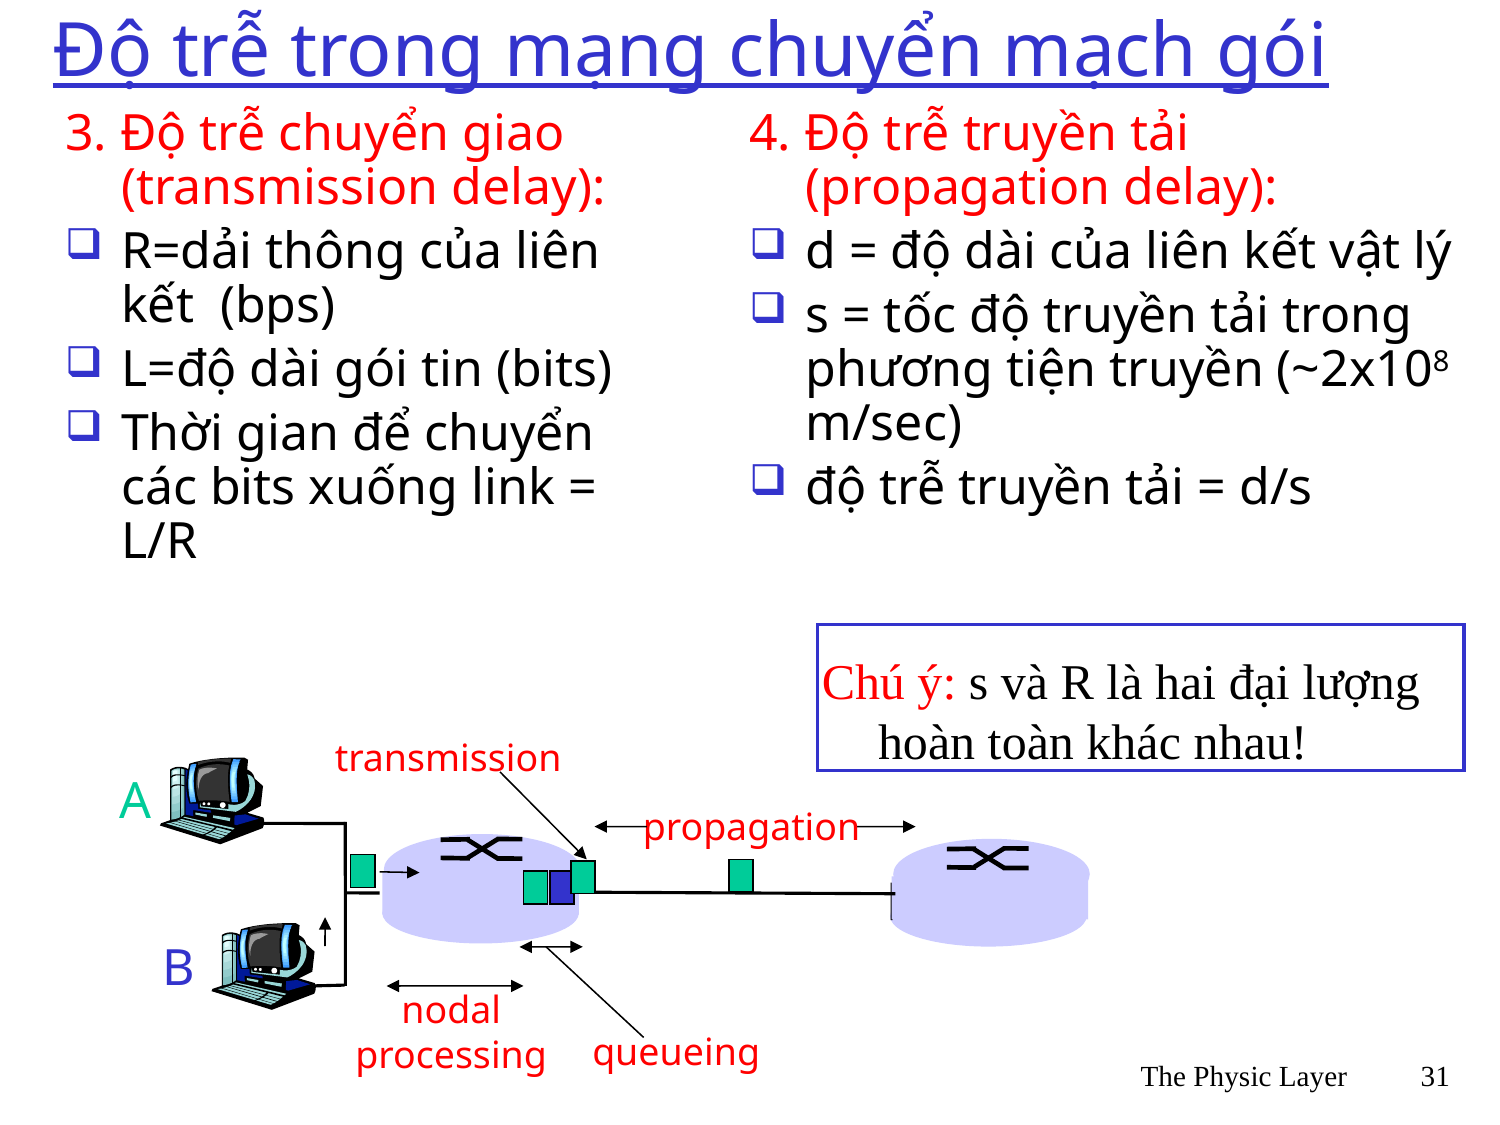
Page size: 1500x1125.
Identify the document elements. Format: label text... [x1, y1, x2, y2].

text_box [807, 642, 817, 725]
list 3. Độ trễ chuyển giao (transmission delay): R=dải thông của liên kết (bps) L=độ dài gói tin (bits) Thời gian để chuyển các bits xuống link = L/R [50, 99, 688, 550]
list 4. Độ trễ truyền tải (propagation delay): d = độ dài của liên kết vật lý s = tốc độ truyền tải trong phương tiện truyền (~2x108 m/sec) độ trễ truyền tải = d/s [734, 99, 1500, 938]
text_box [101, 726, 1091, 1085]
title Độ trễ trong mạng chuyển mạch gói [37, 0, 1460, 119]
footer The Physic Layer [887, 1049, 1362, 1125]
text_box [817, 624, 1464, 771]
text_box Chú ý: s và R là hai đại lượng hoàn toàn khác nhau! [1096, 642, 1488, 782]
slide_number 31 [1362, 1049, 1466, 1125]
